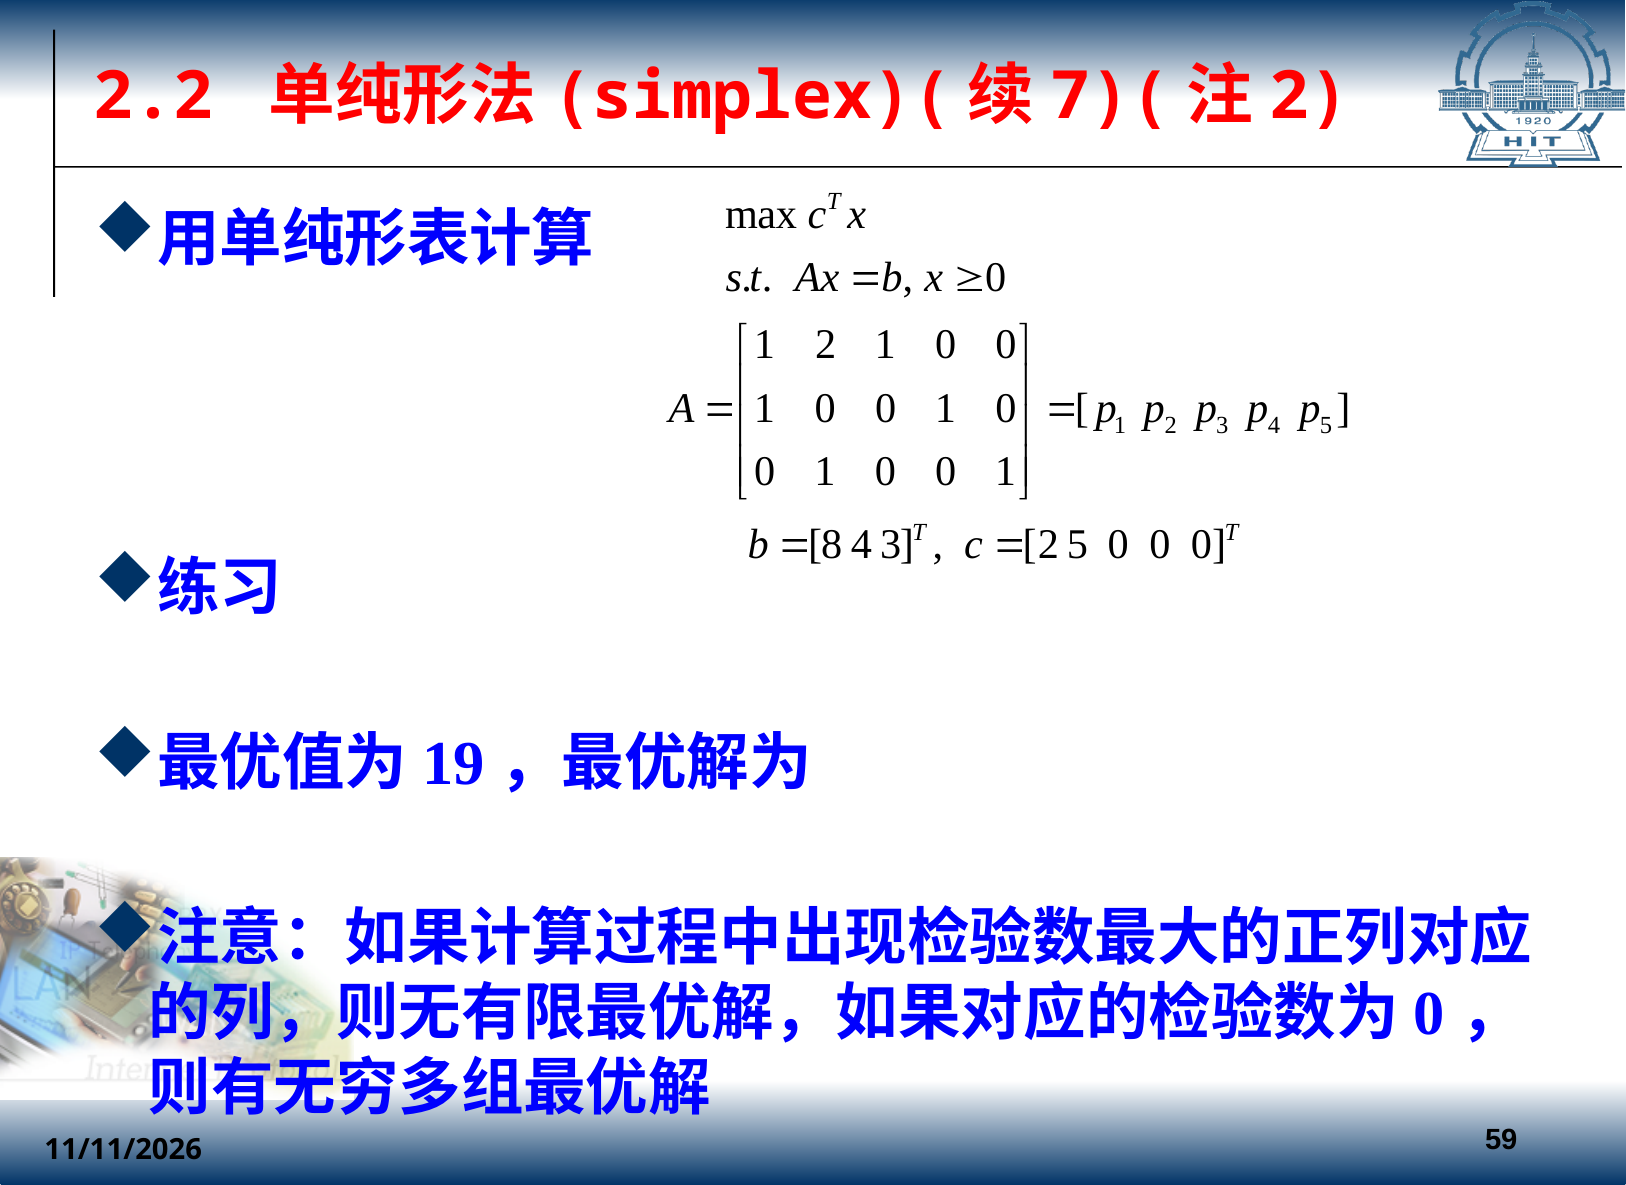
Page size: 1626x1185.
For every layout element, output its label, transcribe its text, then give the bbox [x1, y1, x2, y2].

picture [233, 1082, 256, 1086]
picture [233, 1092, 256, 1096]
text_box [646, 182, 1357, 578]
picture [1438, 1, 1626, 167]
picture [0, 857, 354, 1100]
picture [299, 1090, 304, 1100]
title 2.2 单纯形法(simplex)(续7)(注2) [78, 29, 1498, 155]
